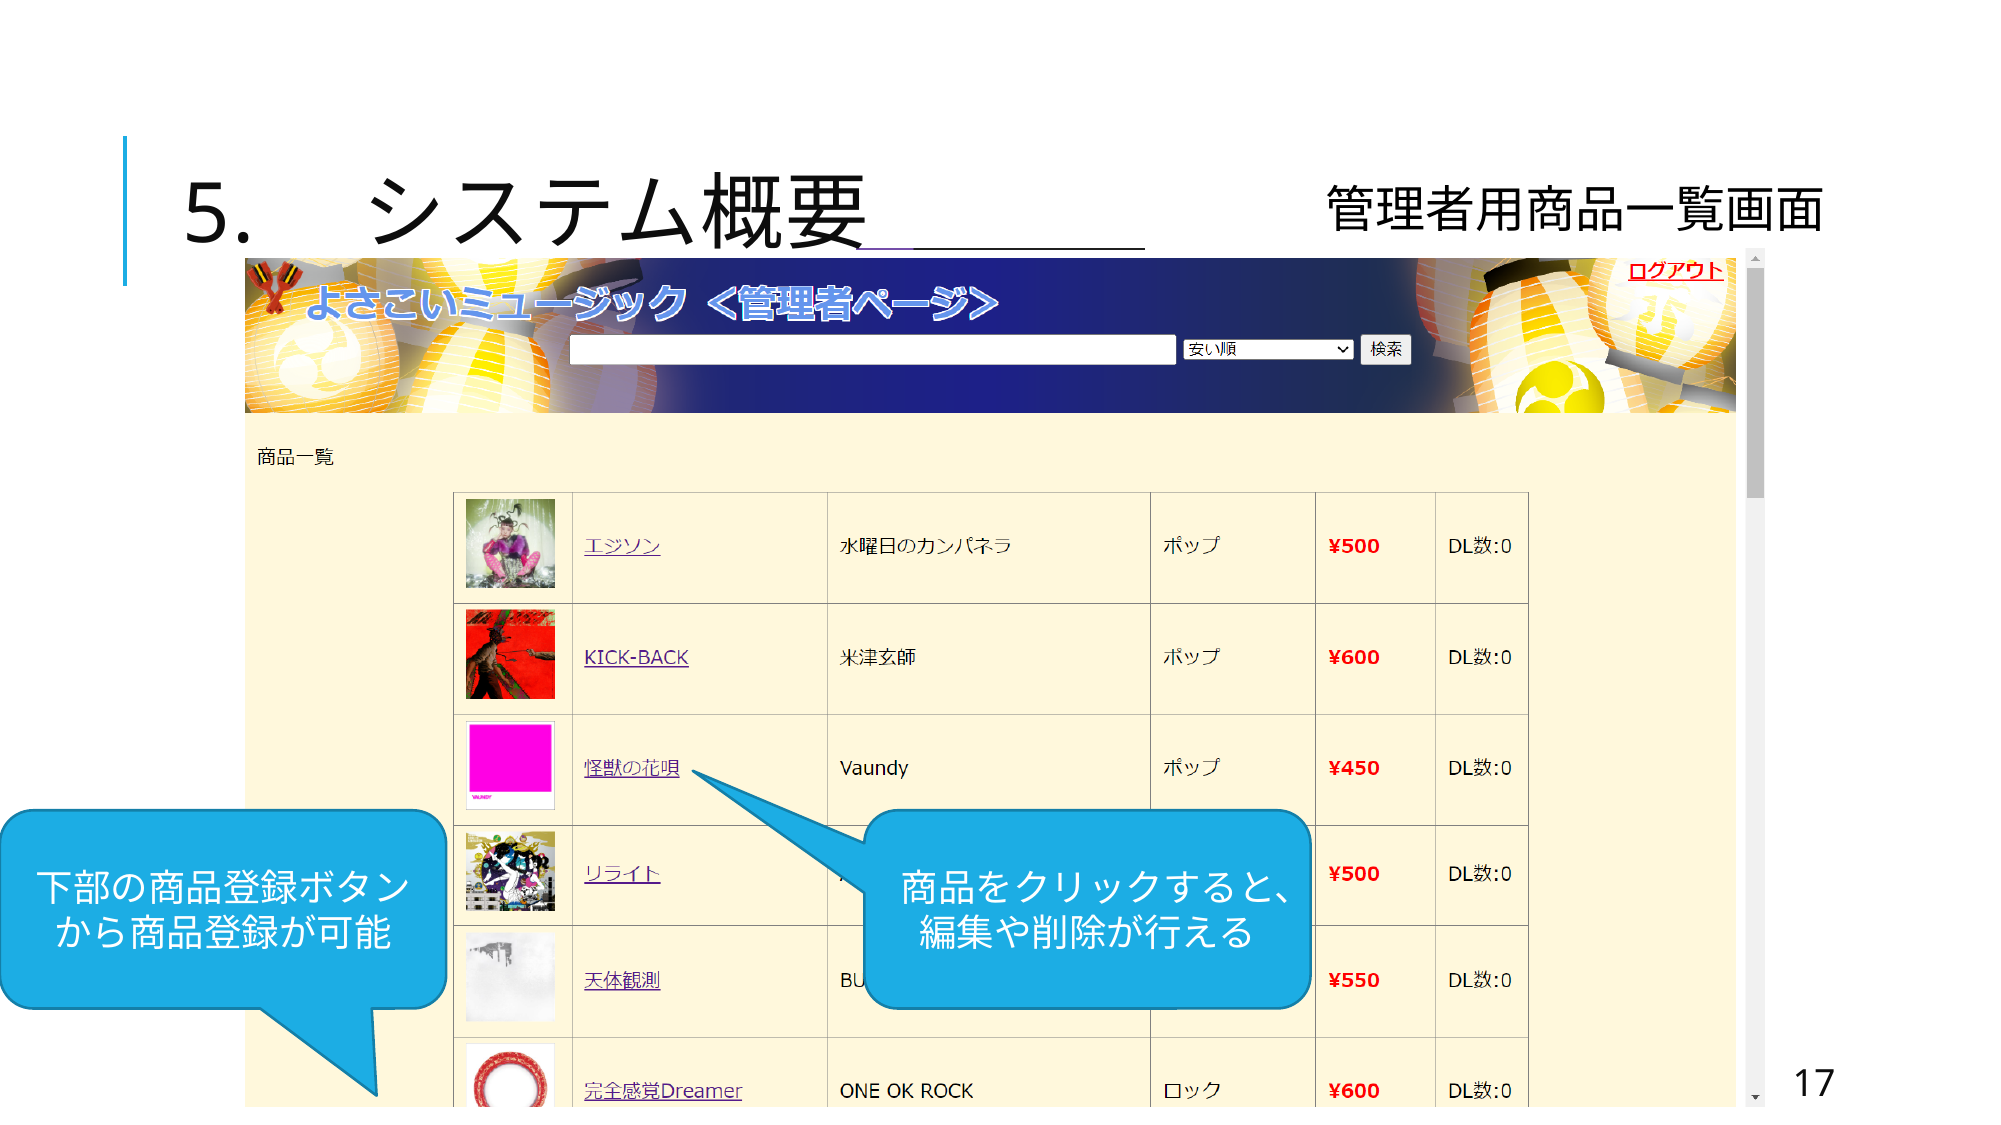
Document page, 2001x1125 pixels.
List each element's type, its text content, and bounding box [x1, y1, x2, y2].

slide_number 17 [1777, 1061, 1938, 1107]
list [235, 247, 1765, 1108]
text_box 下部の商品登録ボタンから商品登録が可能 [0, 808, 228, 1010]
text_box 管理者用商品一覧画面 [1763, 170, 1865, 245]
title 5. システム概要 [167, 96, 1763, 342]
